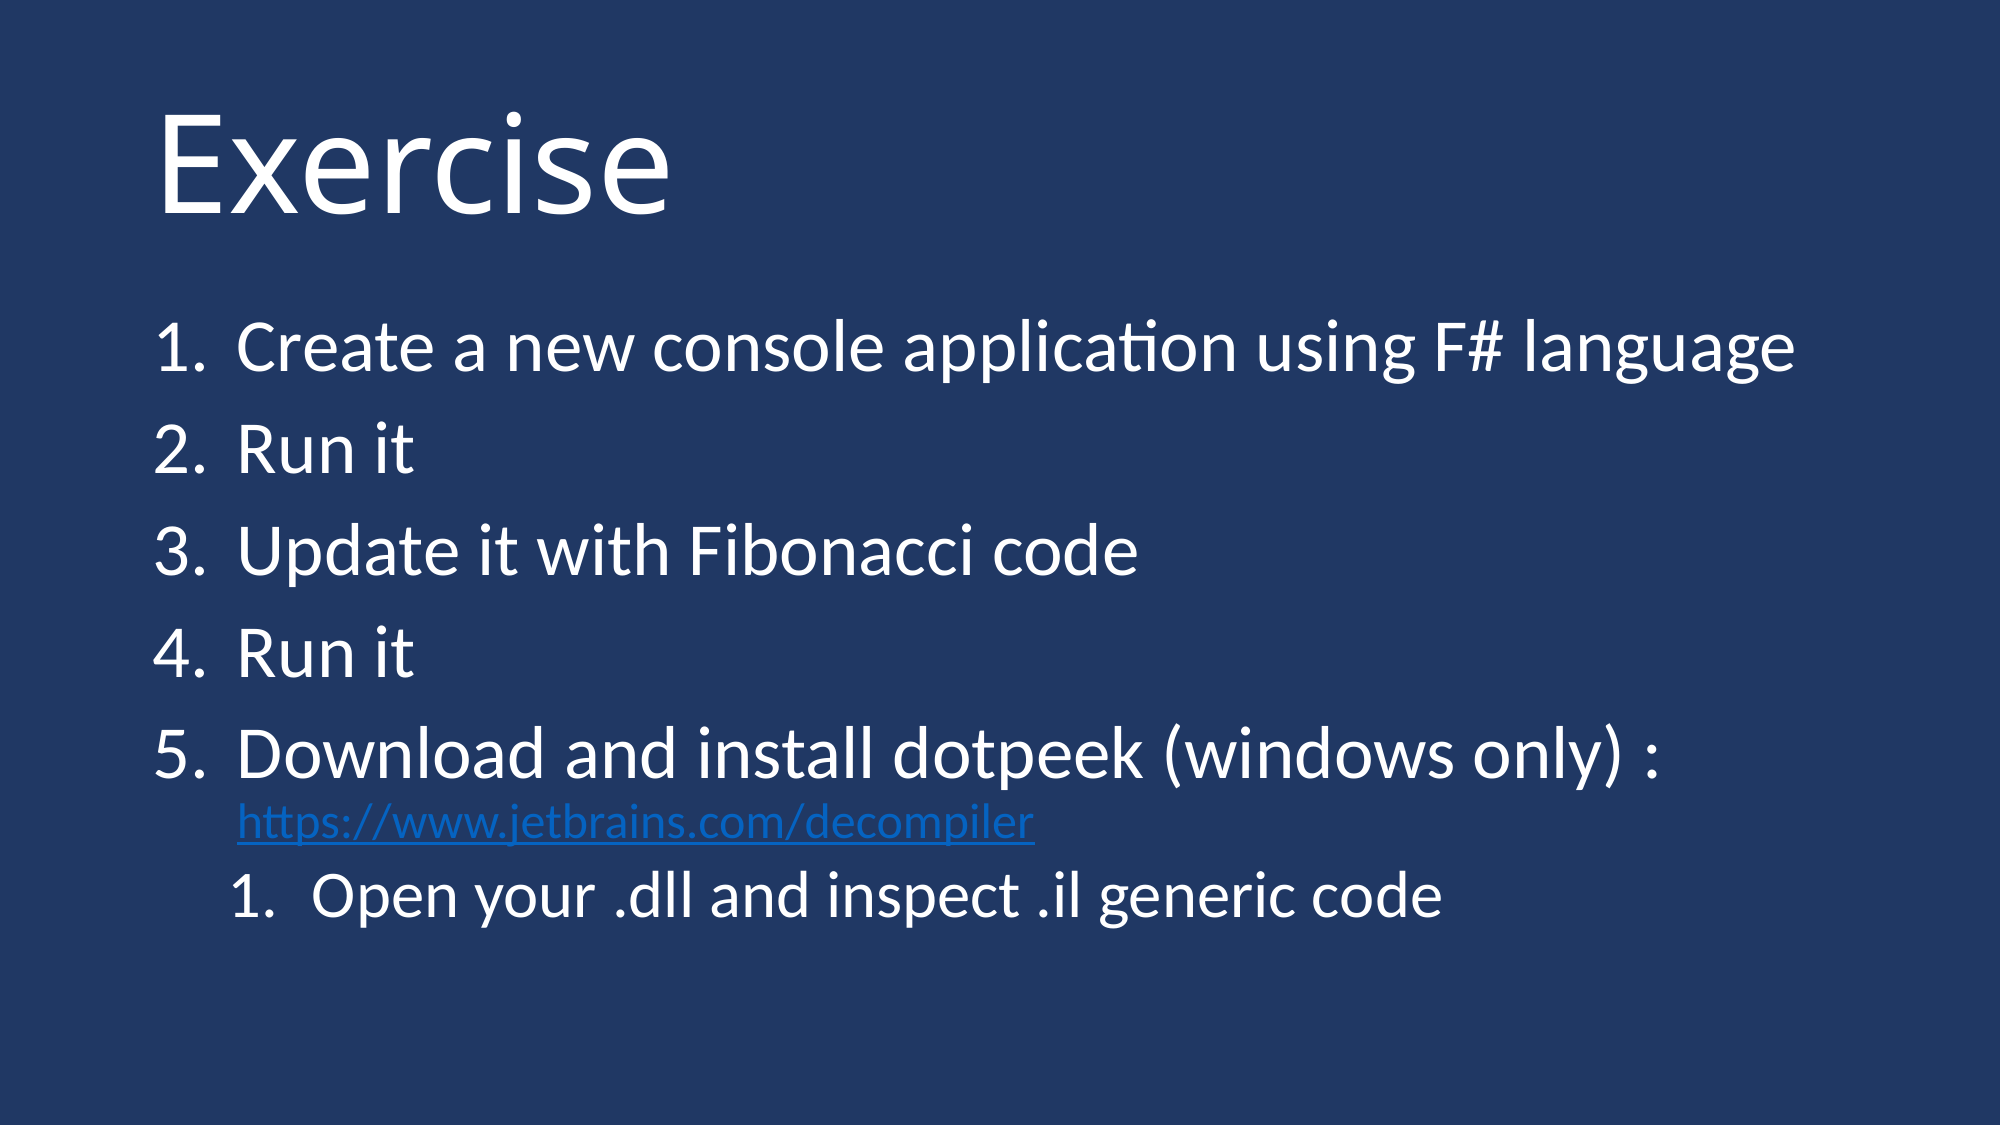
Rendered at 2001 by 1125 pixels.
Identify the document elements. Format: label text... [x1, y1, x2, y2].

title Exercise [137, 59, 1863, 278]
list Create a new console application using F# language Run it Update it with Fibonacci code Run it Download and install dotpeek (windows only) : https://www.jetbrains.com/decompiler Open your .dll and inspect .il generic code [137, 299, 1863, 1014]
